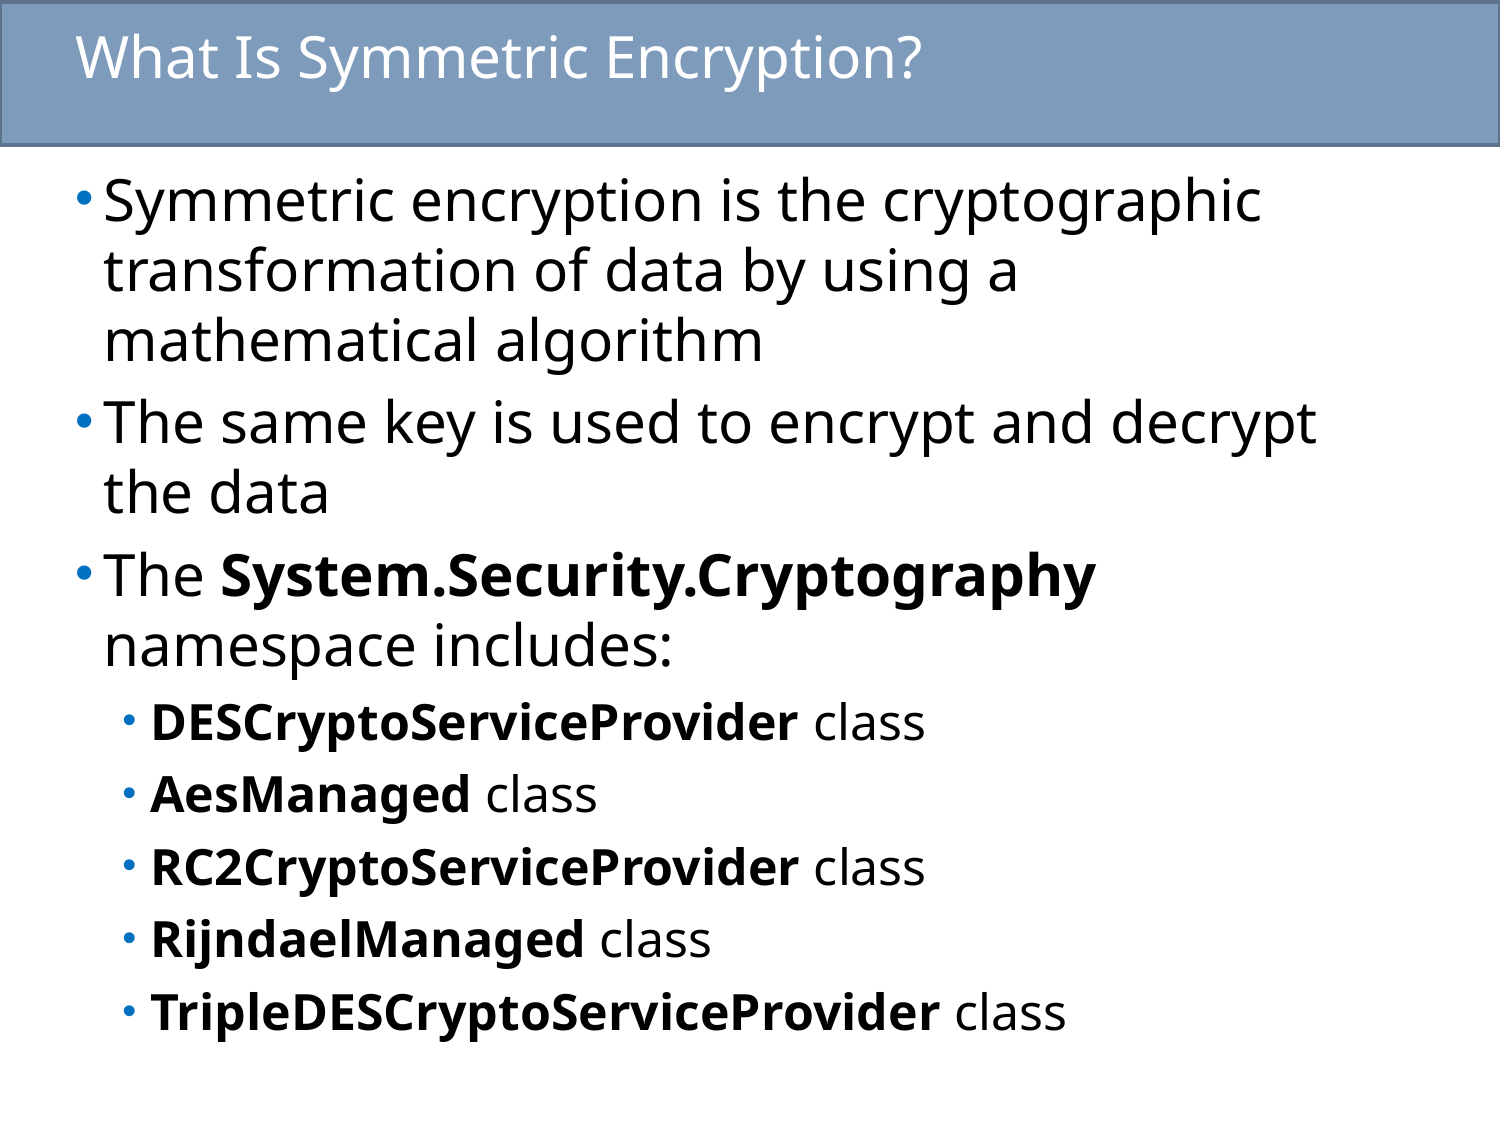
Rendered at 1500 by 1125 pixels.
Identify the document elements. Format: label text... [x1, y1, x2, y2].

text_box Symmetric encryption is the cryptographic transformation of data by using a mathematical algorithm The same key is used to encrypt and decrypt the data The System.Security.Cryptography namespace includes: DESCryptoServiceProvider class AesManaged class RC2CryptoServiceProvider class RijndaelManaged class TripleDESCryptoServiceProvider class [75, 162, 1347, 1050]
title What Is Symmetric Encryption? [75, 0, 1351, 122]
